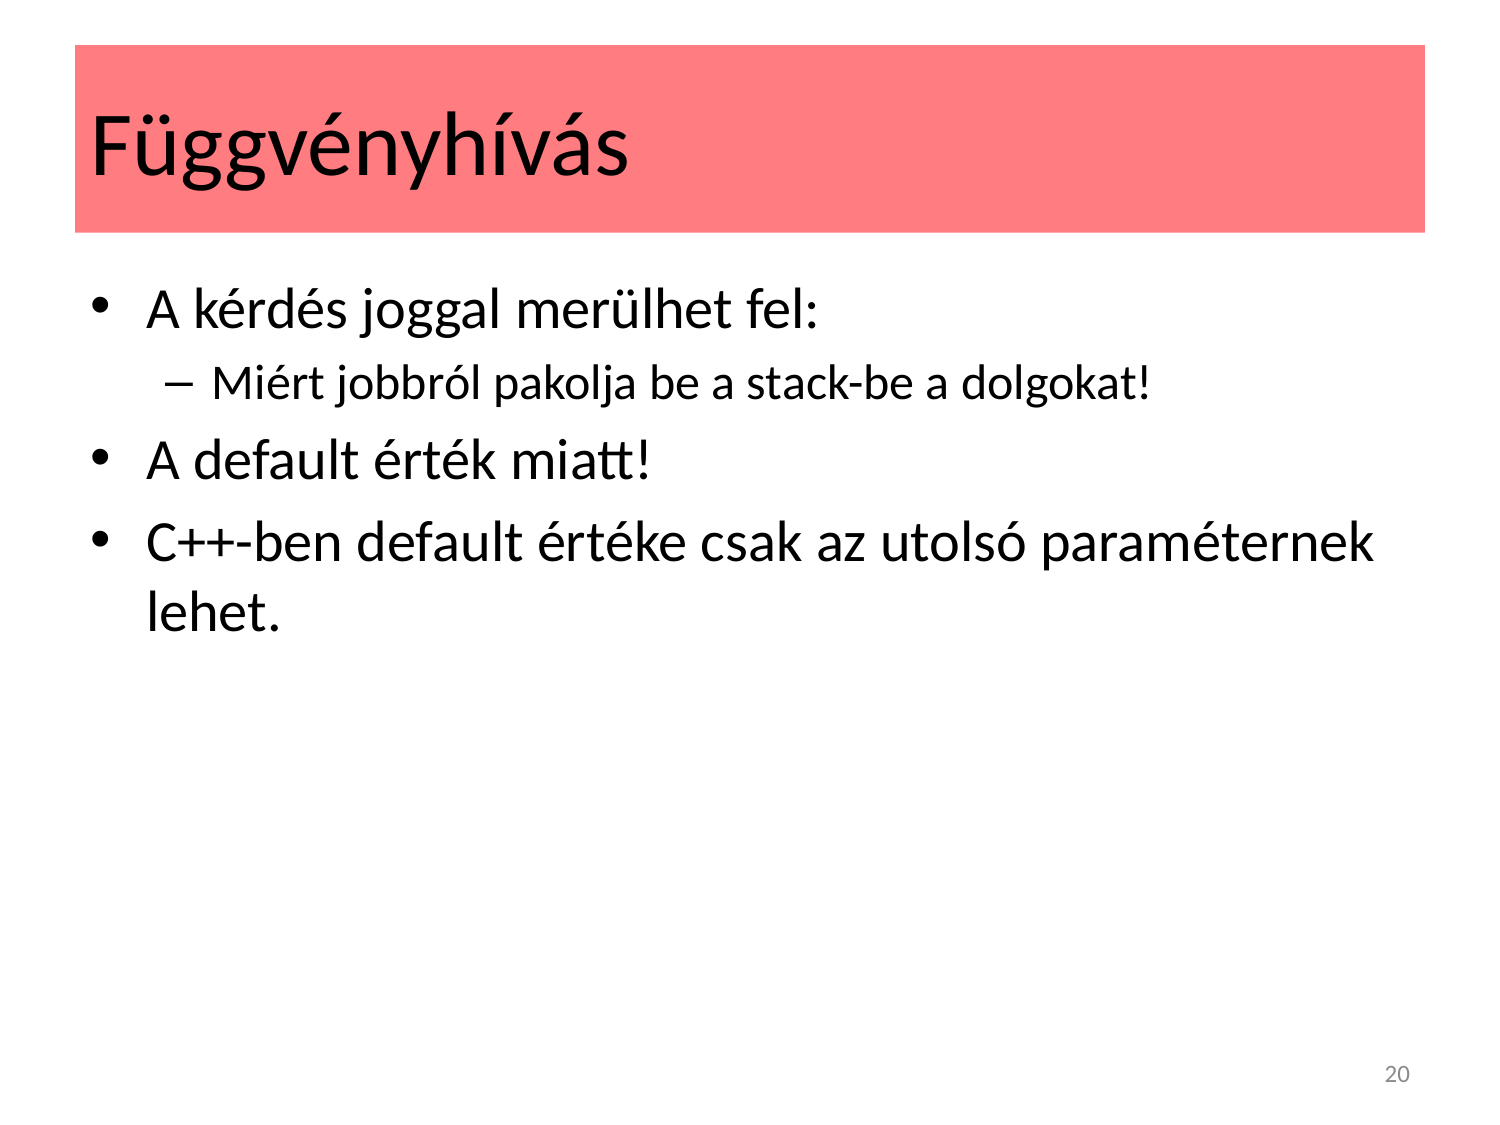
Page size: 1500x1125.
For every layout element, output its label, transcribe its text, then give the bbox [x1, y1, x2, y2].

title Függvényhívás [74, 44, 1426, 233]
slide_number 20 [1074, 1042, 1425, 1103]
list A kérdés joggal merülhet fel: Miért jobbról pakolja be a stack-be a dolgokat! A default érték miatt! C++-ben default értéke csak az utolsó paraméternek lehet. [74, 262, 1426, 1006]
